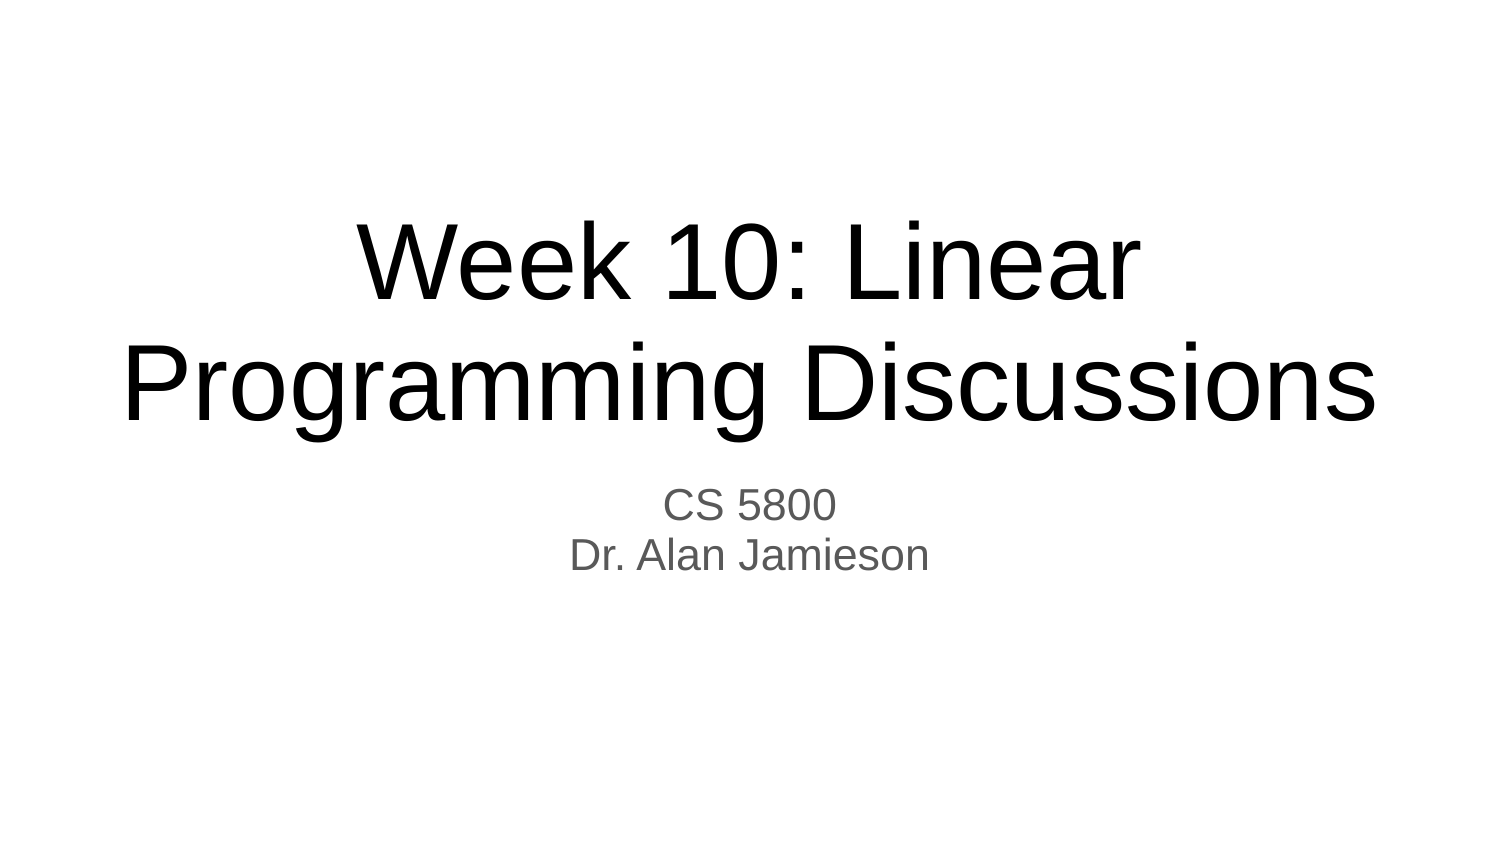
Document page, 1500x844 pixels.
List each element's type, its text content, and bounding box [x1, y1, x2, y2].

subtitle CS 5800 Dr. Alan Jamieson [51, 464, 1449, 595]
title Week 10: Linear Programming Discussions [51, 122, 1449, 459]
